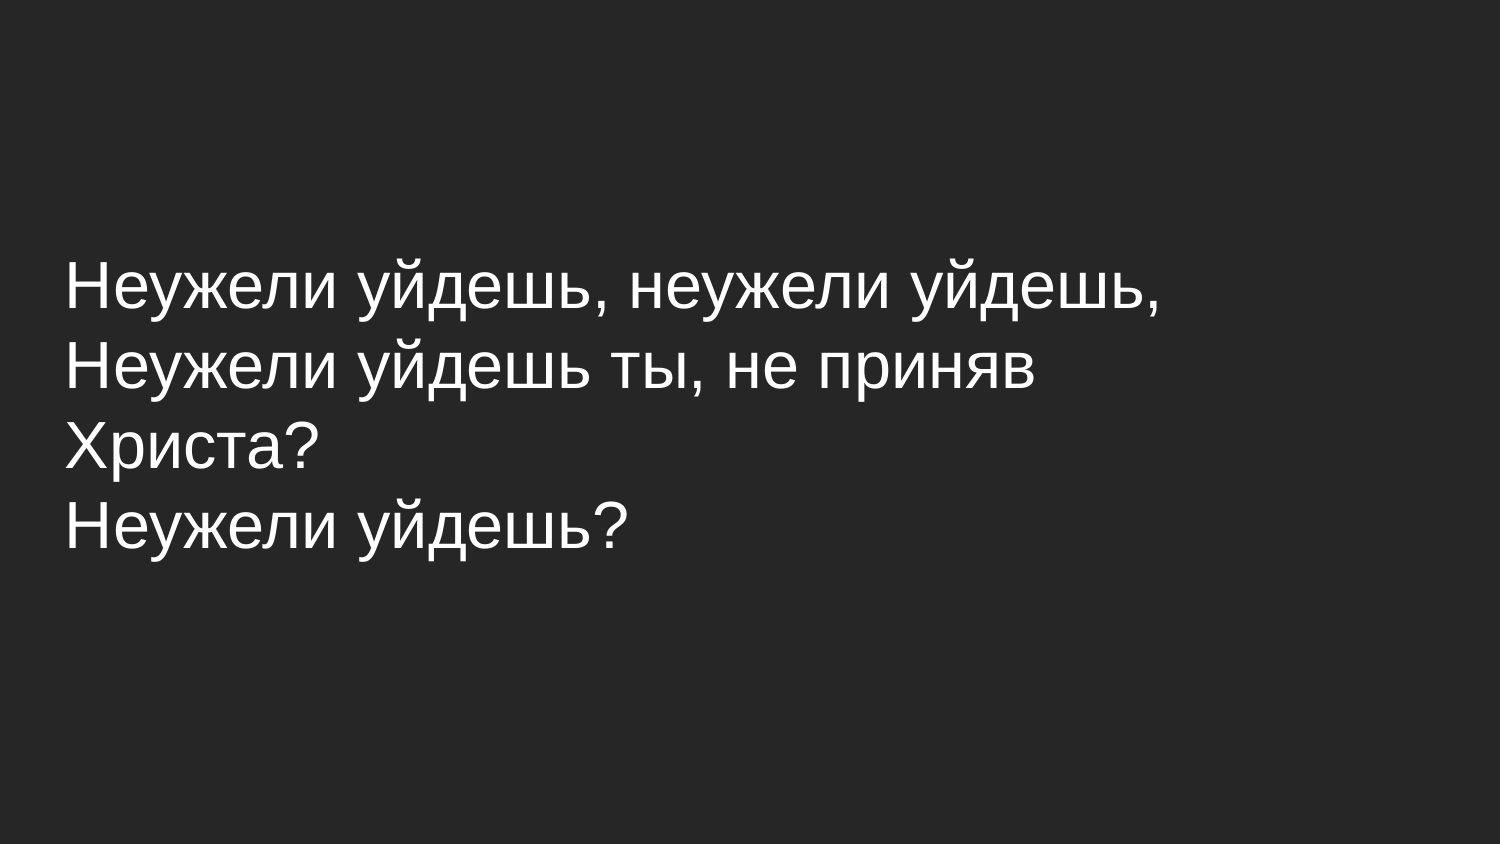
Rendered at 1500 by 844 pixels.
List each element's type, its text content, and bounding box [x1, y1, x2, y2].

text_box Неужели уйдешь, неужели уйдешь, Неужели уйдешь ты, не приняв Христа? Неужели уйдешь? [53, 228, 1316, 576]
